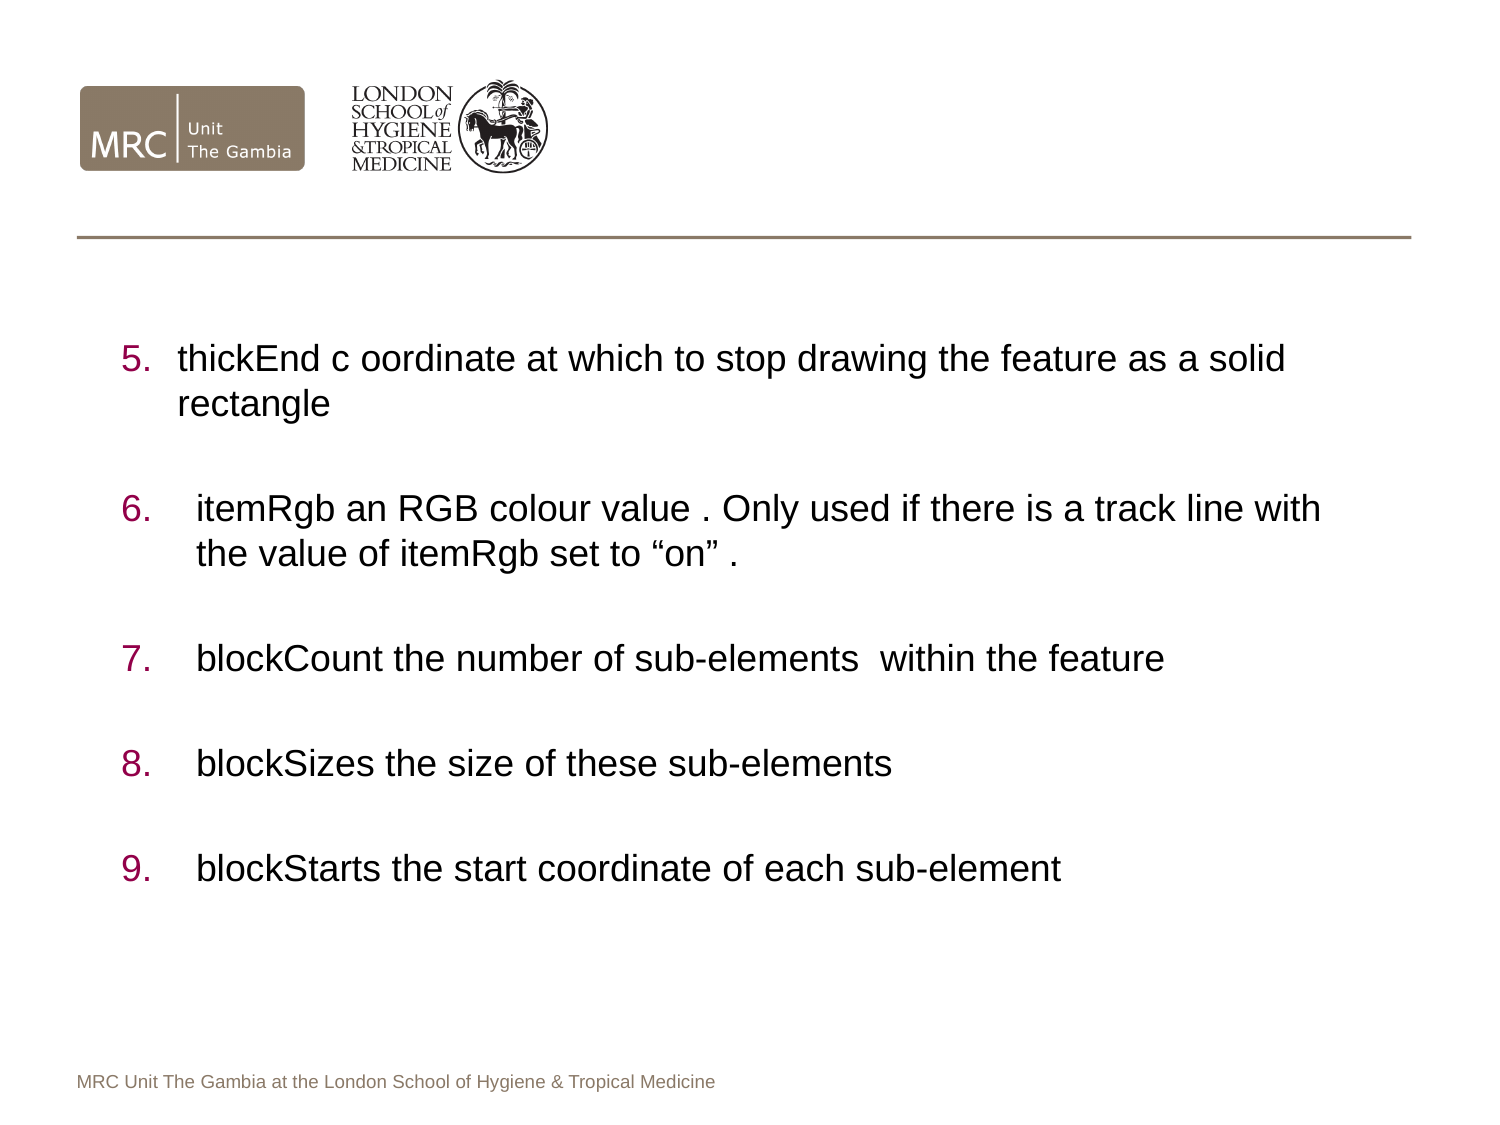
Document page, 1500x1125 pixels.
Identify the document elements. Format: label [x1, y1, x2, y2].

picture [0, 0, 634, 254]
